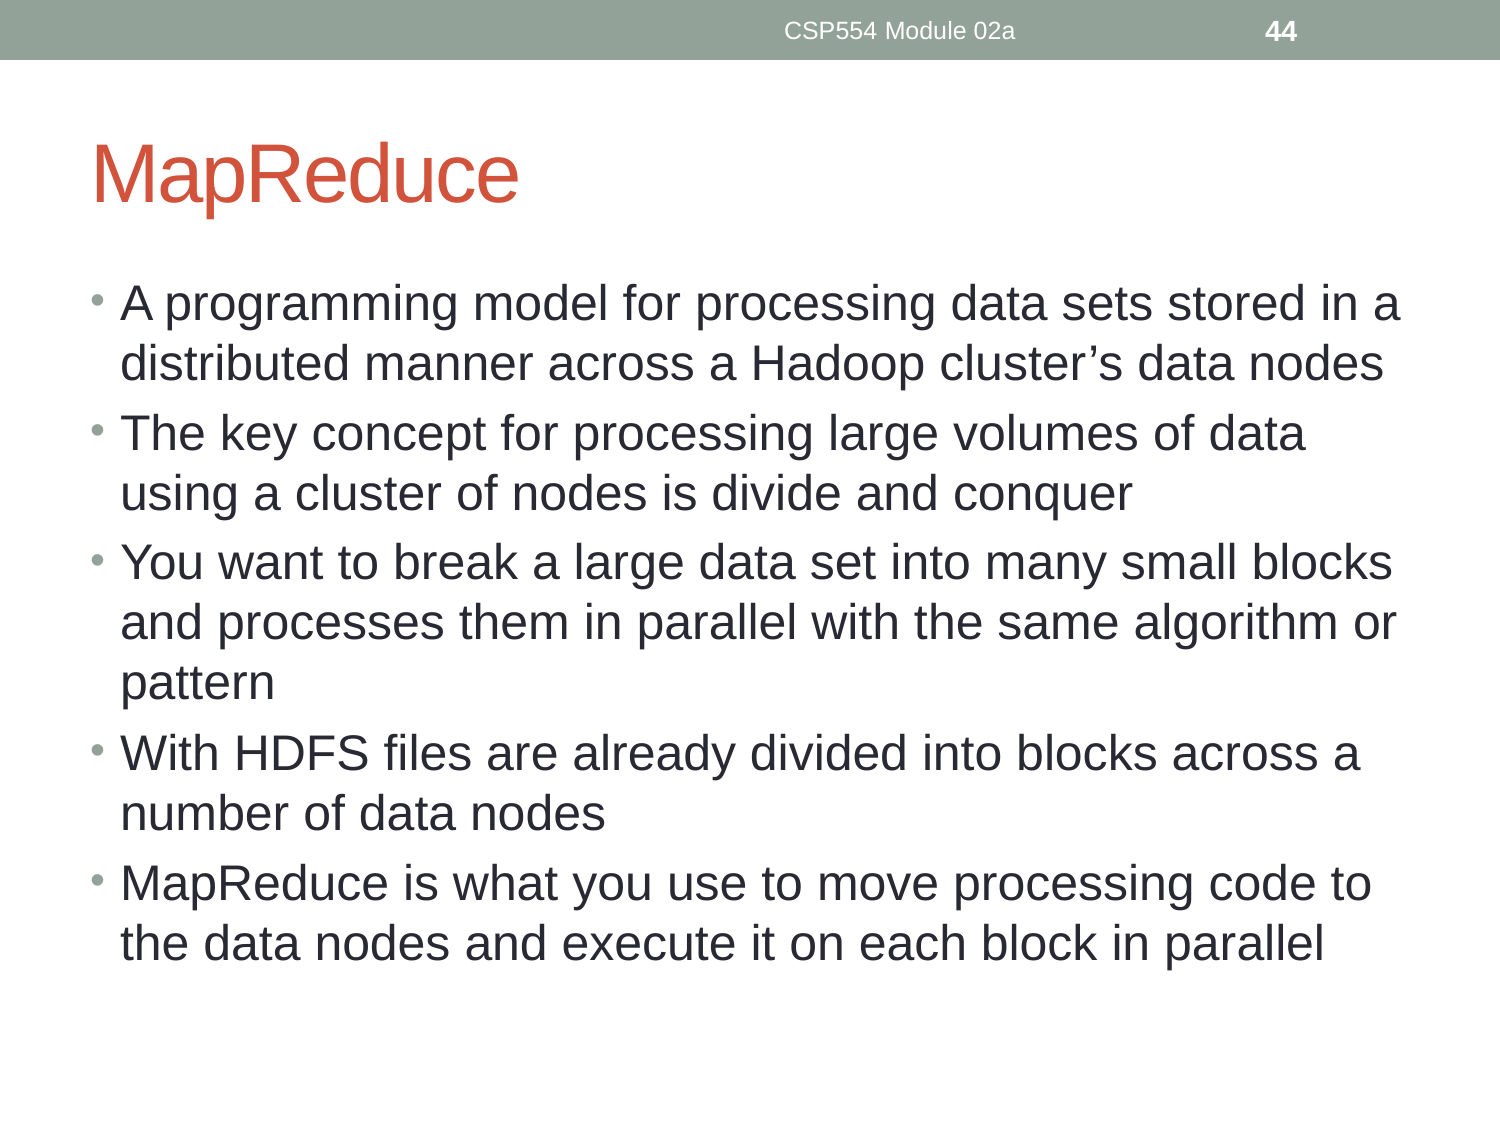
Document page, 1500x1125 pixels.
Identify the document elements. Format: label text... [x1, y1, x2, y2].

title MapReduce [75, 87, 1425, 250]
footer CSP554 Module 02a [562, 3, 1238, 57]
slide_number 44 [1250, 3, 1425, 57]
list A programming model for processing data sets stored in a distributed manner across a Hadoop cluster’s data nodes The key concept for processing large volumes of data using a cluster of nodes is divide and conquer You want to break a large data set into many small blocks and processes them in parallel with the same algorithm or pattern With HDFS files are already divided into blocks across a number of data nodes MapReduce is what you use to move processing code to the data nodes and execute it on each block in parallel [75, 262, 1425, 1063]
